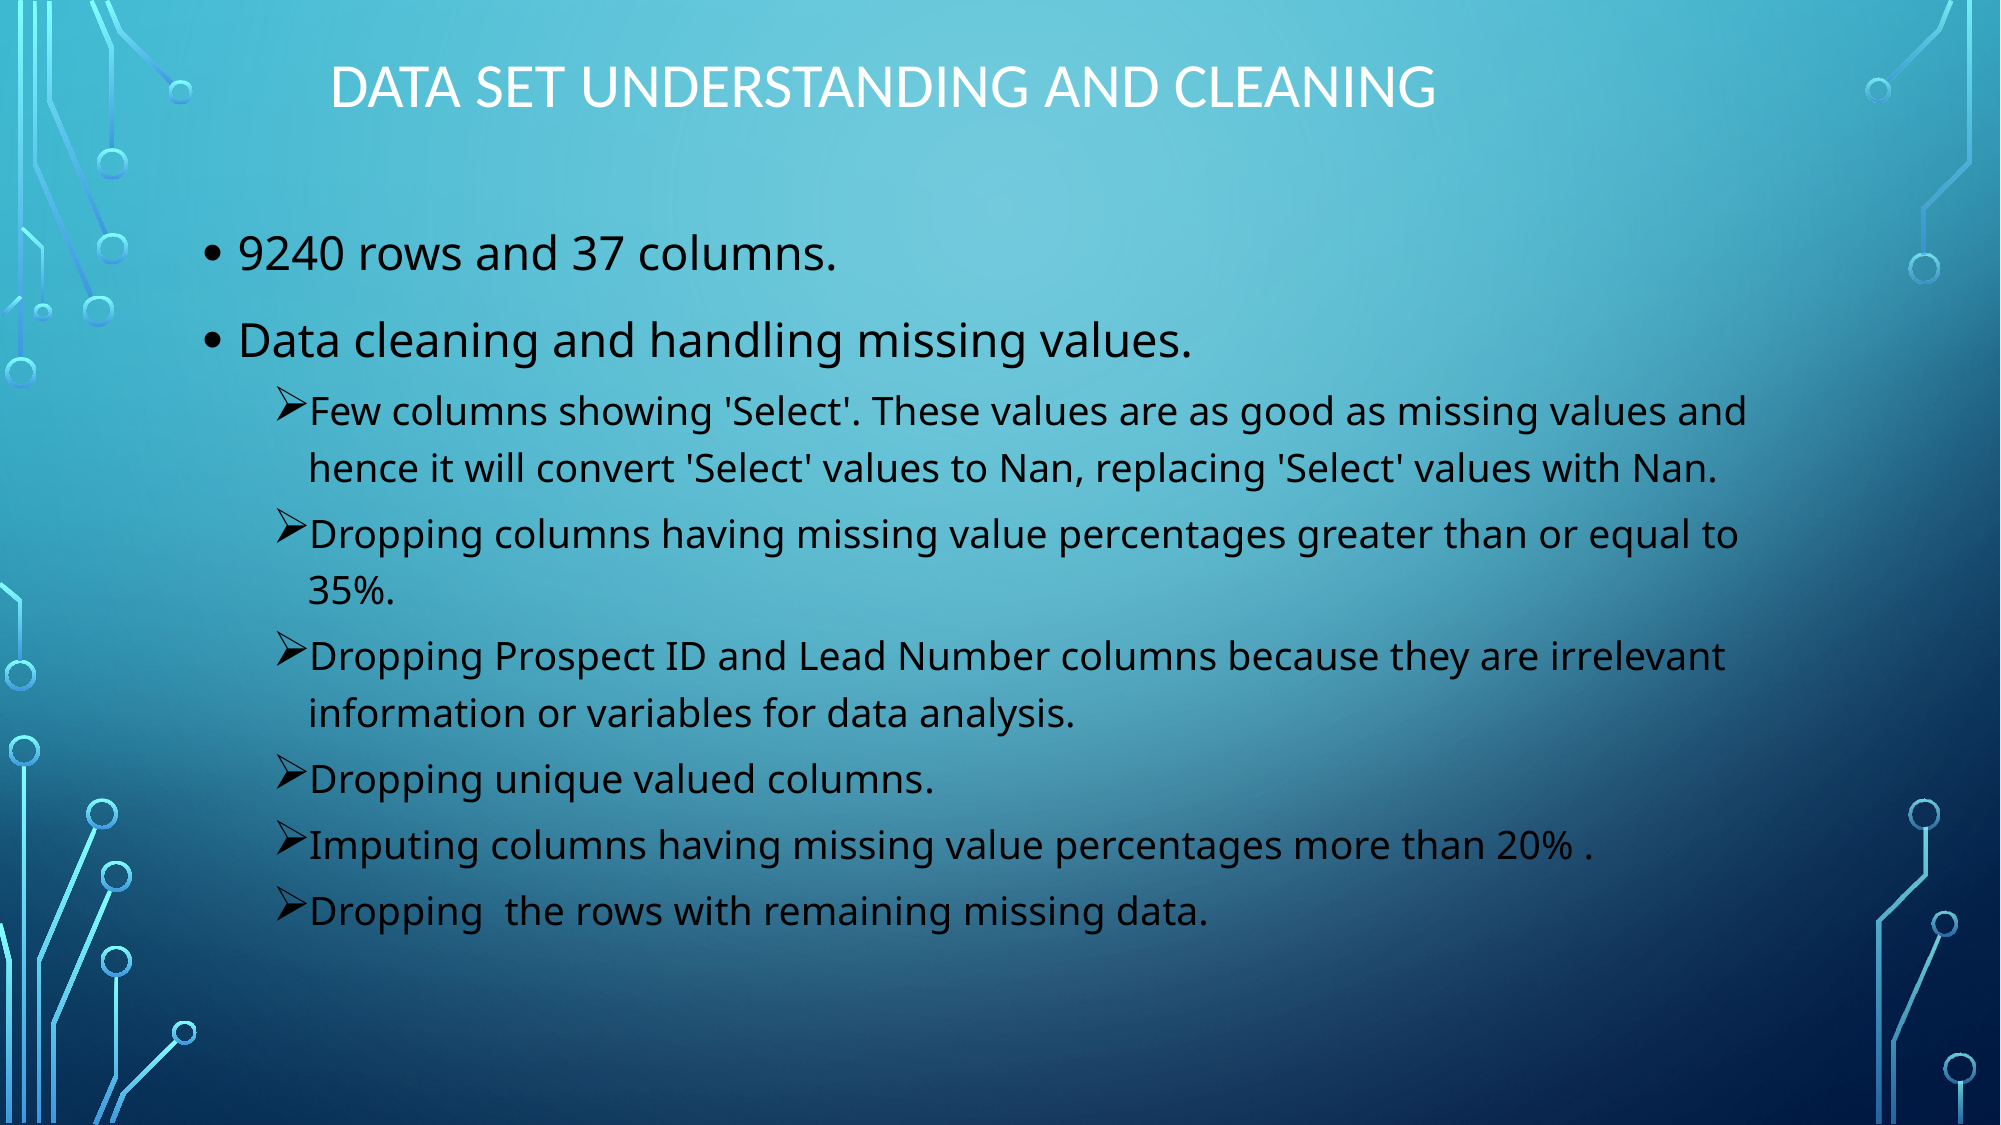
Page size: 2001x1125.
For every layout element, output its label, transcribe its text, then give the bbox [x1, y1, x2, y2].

title Data set understanding and cleaning [187, 45, 1813, 204]
list 9240 rows and 37 columns. Data cleaning and handling missing values. Few columns showing 'Select'. These values are as good as missing values and hence it will convert 'Select' values to Nan, replacing 'Select' values with Nan. Dropping columns having missing value percentages greater than or equal to 35%. Dropping Prospect ID and Lead Number columns because they are irrelevant information or variables for data analysis. Dropping unique valued columns. Imputing columns having missing value percentages more than 20% . Dropping the rows with remaining missing data. [187, 204, 1813, 950]
